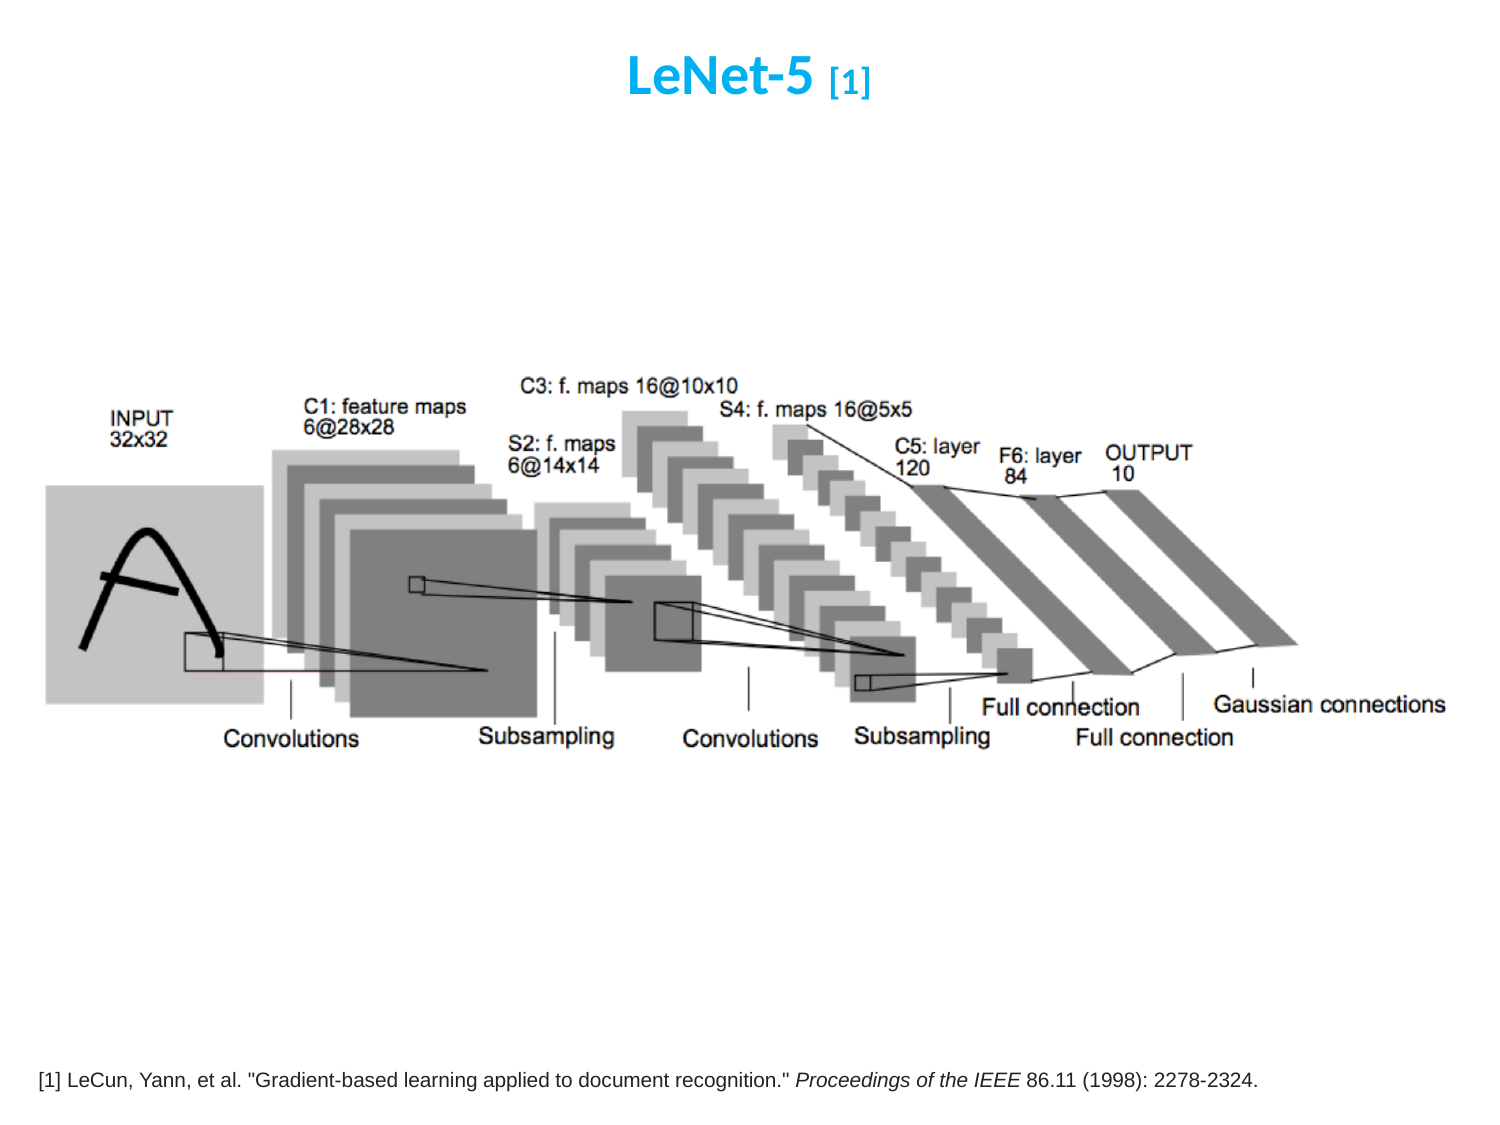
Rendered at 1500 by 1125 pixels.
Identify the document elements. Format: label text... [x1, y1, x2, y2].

text_box LeNet-5 [1] [0, 0, 1500, 151]
text_box [1] LeCun, Yann, et al. "Gradient-based learning applied to document recognition." Proceedings of the IEEE 86.11 (1998): 2278-2324. [23, 1059, 1329, 1100]
picture [24, 349, 1476, 785]
